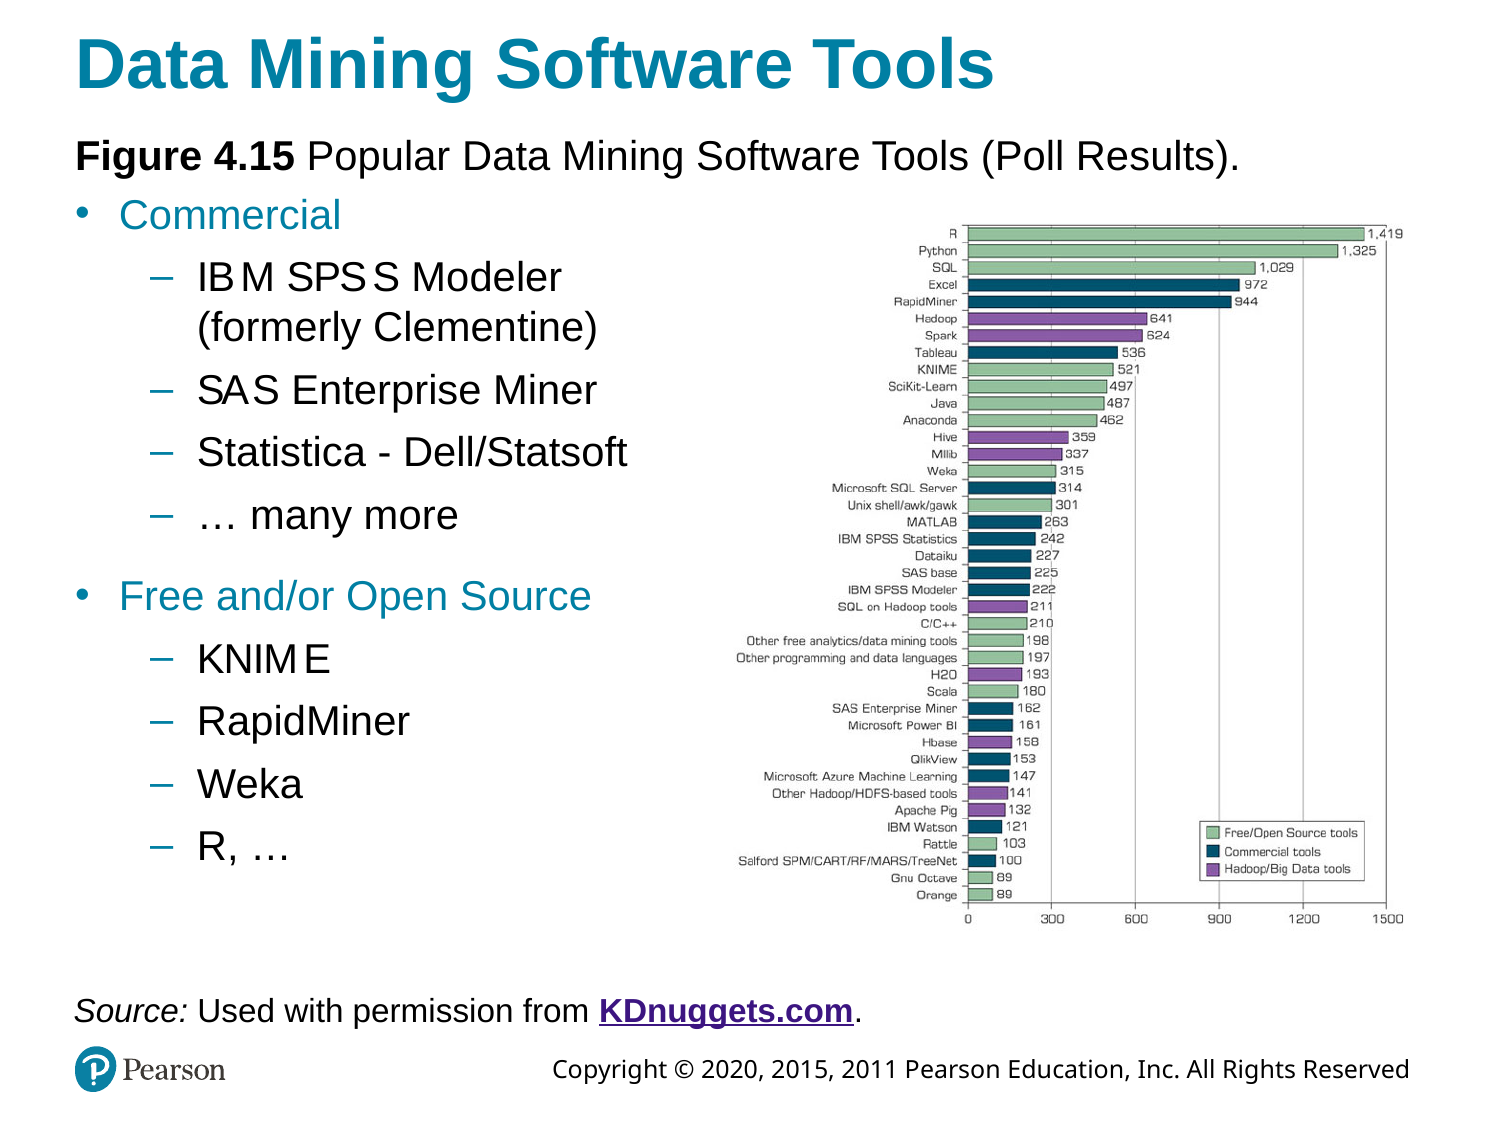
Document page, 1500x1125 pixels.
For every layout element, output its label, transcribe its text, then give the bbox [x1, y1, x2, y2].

list Source: Used with permission from KDnuggets.com. [73, 988, 1424, 1125]
picture [733, 223, 1404, 931]
list Figure 4.15 Popular Data Mining Software Tools (Poll Results). [75, 128, 1413, 767]
list Commercial I B M S P S S Modeler (formerly Clementine) S A S Enterprise Miner Statistica - Dell/Statsoft … many more Free and/or Open Source K N I M E RapidMiner Weka R, … [75, 187, 725, 870]
title Data Mining Software Tools [75, 0, 1425, 103]
